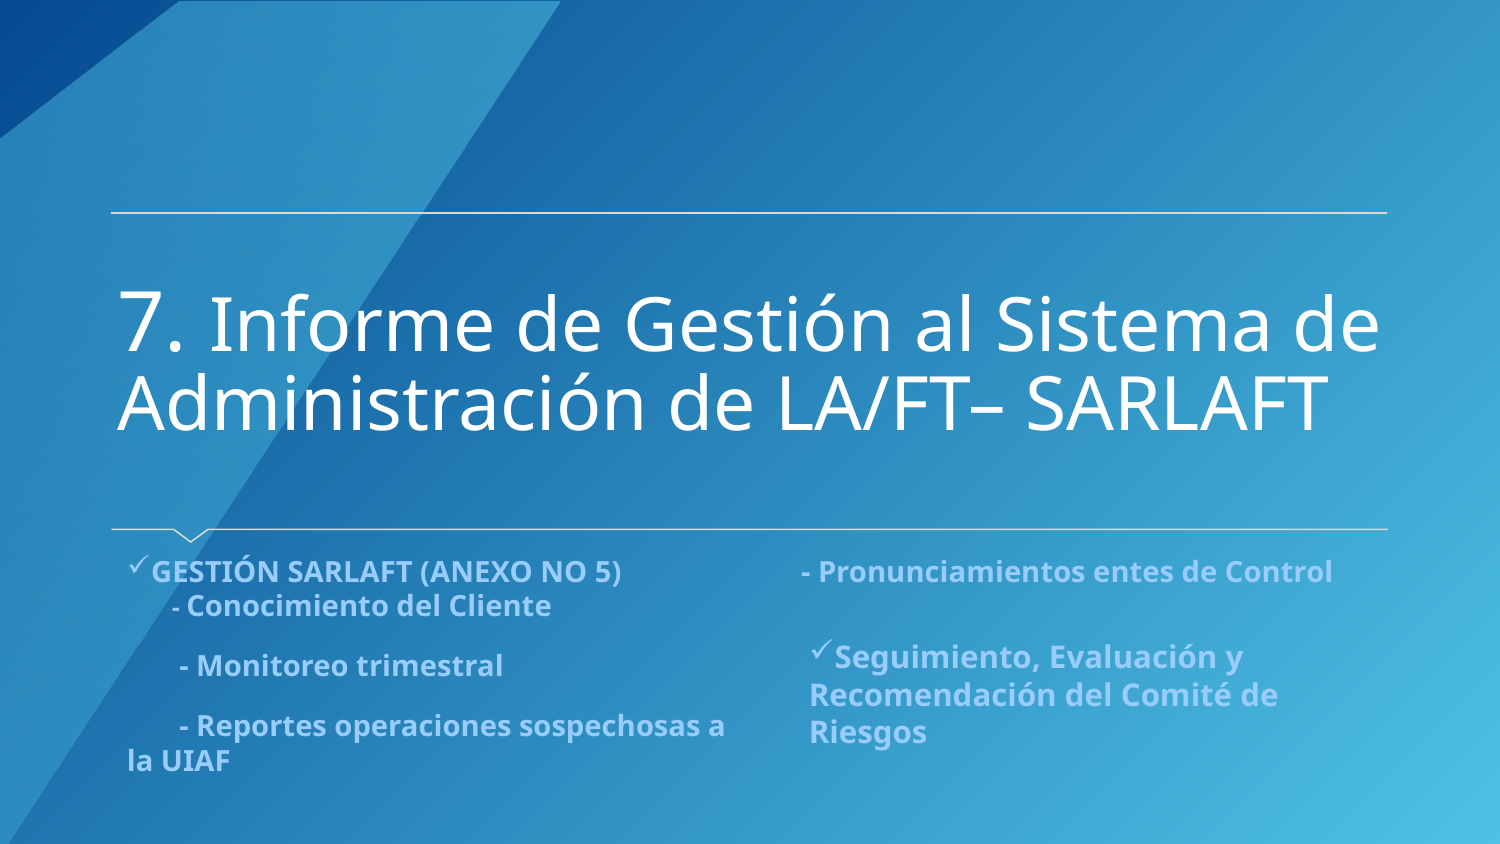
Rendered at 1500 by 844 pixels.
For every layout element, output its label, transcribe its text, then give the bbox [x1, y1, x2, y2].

text_box GESTIÓN SARLAFT (ANEXO NO 5) - Conocimiento del Cliente - Monitoreo trimestral - Reportes operaciones sospechosas a la UIAF - Pronunciamientos entes de Control [112, 545, 1386, 652]
text_box Seguimiento, Evaluación y Recomendación del Comité de Riesgos [793, 630, 1386, 781]
title 7. Informe de Gestión al Sistema de Administración de LA/FT– SARLAFT [117, 227, 1383, 502]
